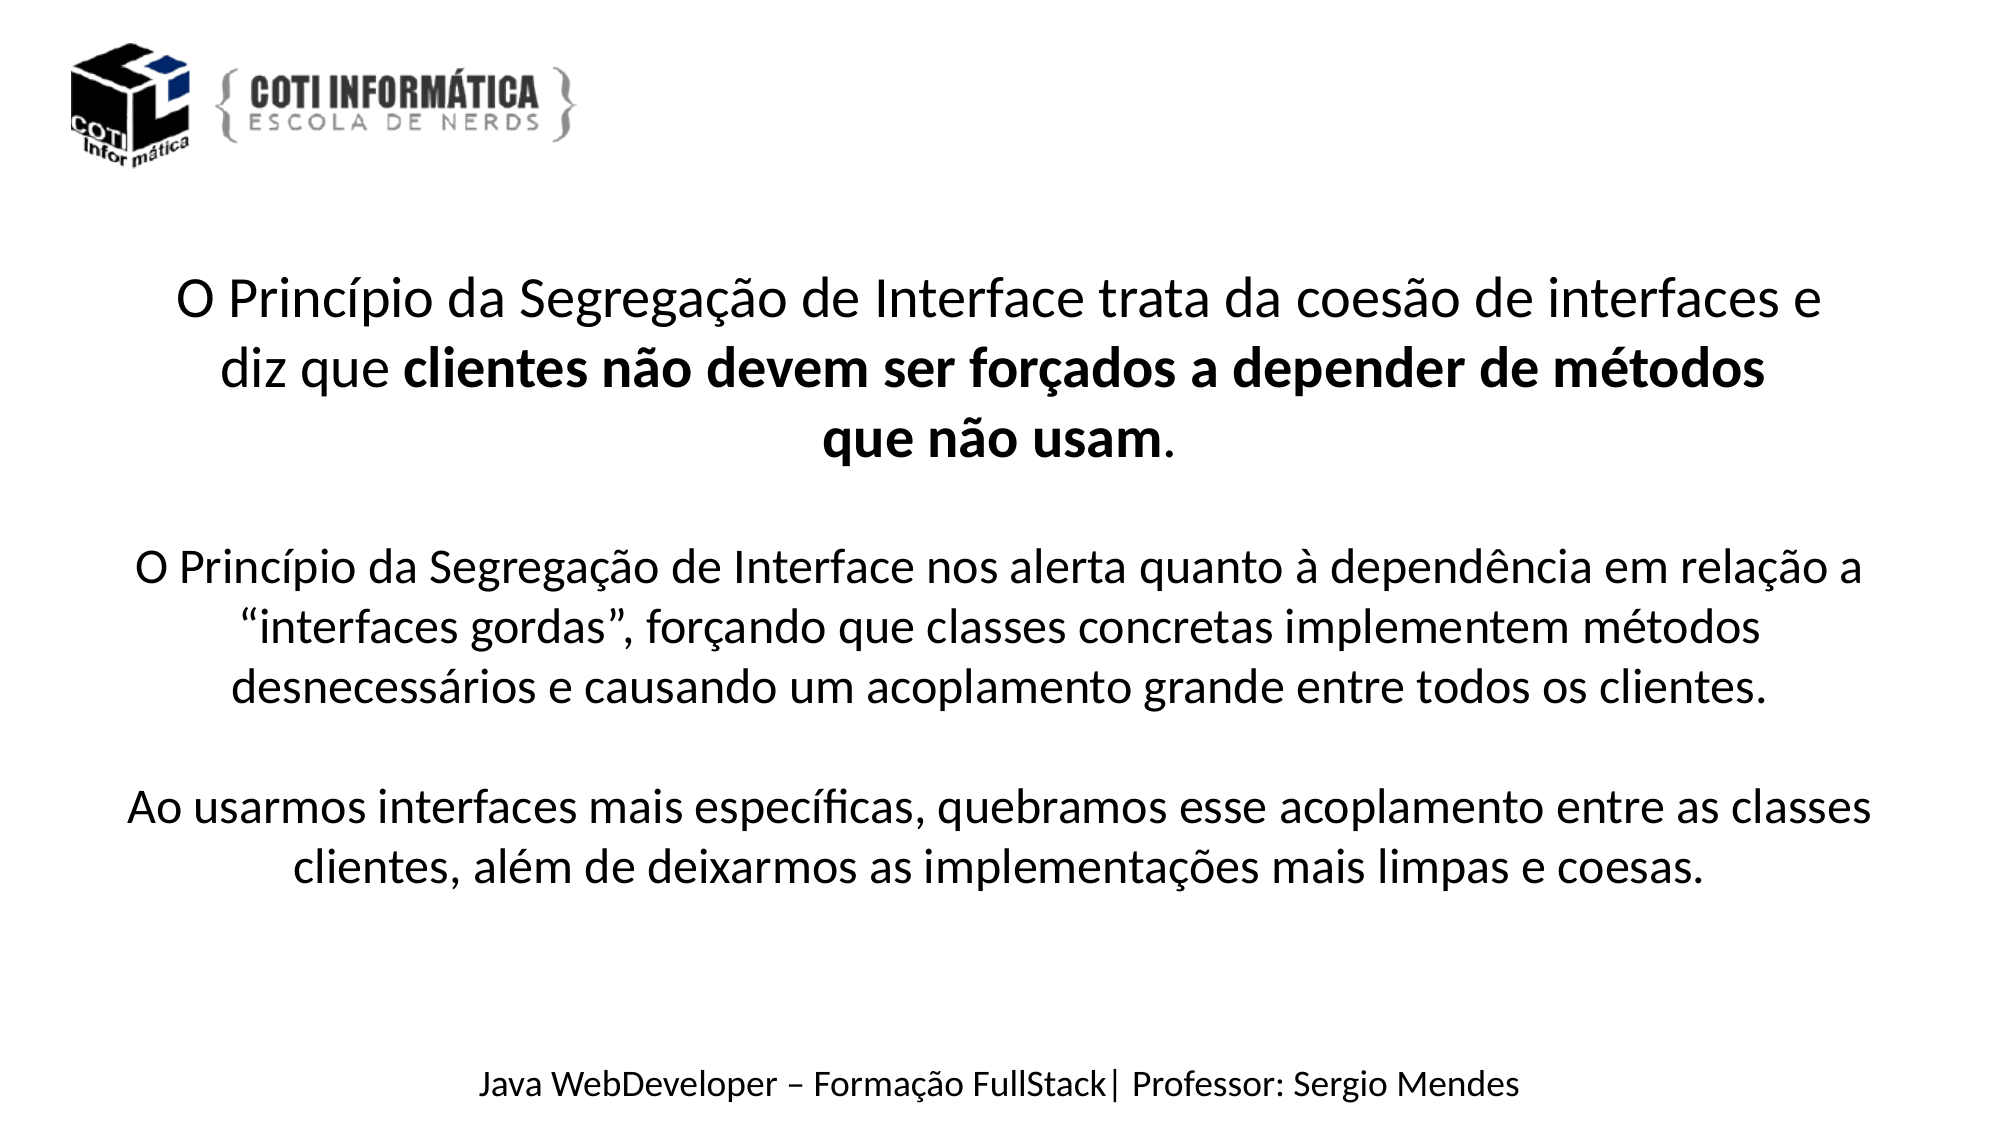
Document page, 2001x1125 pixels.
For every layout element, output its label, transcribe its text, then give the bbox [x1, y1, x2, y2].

text_box O Princípio da Segregação de Interface nos alerta quanto à dependência em relação a “interfaces gordas”, forçando que classes concretas implementem métodos desnecessários e causando um acoplamento grande entre todos os clientes. Ao usarmos interfaces mais específicas, quebramos esse acoplamento entre as classes clientes, além de deixarmos as implementações mais limpas e coesas. [93, 525, 1907, 901]
text_box O Princípio da Segregação de Interface trata da coesão de interfaces e diz que clientes não devem ser forçados a depender de métodos que não usam. [127, 251, 1873, 477]
picture [71, 43, 577, 169]
text_box Java WebDeveloper – Formação FullStack| Professor: Sergio Mendes [0, 1051, 2000, 1112]
